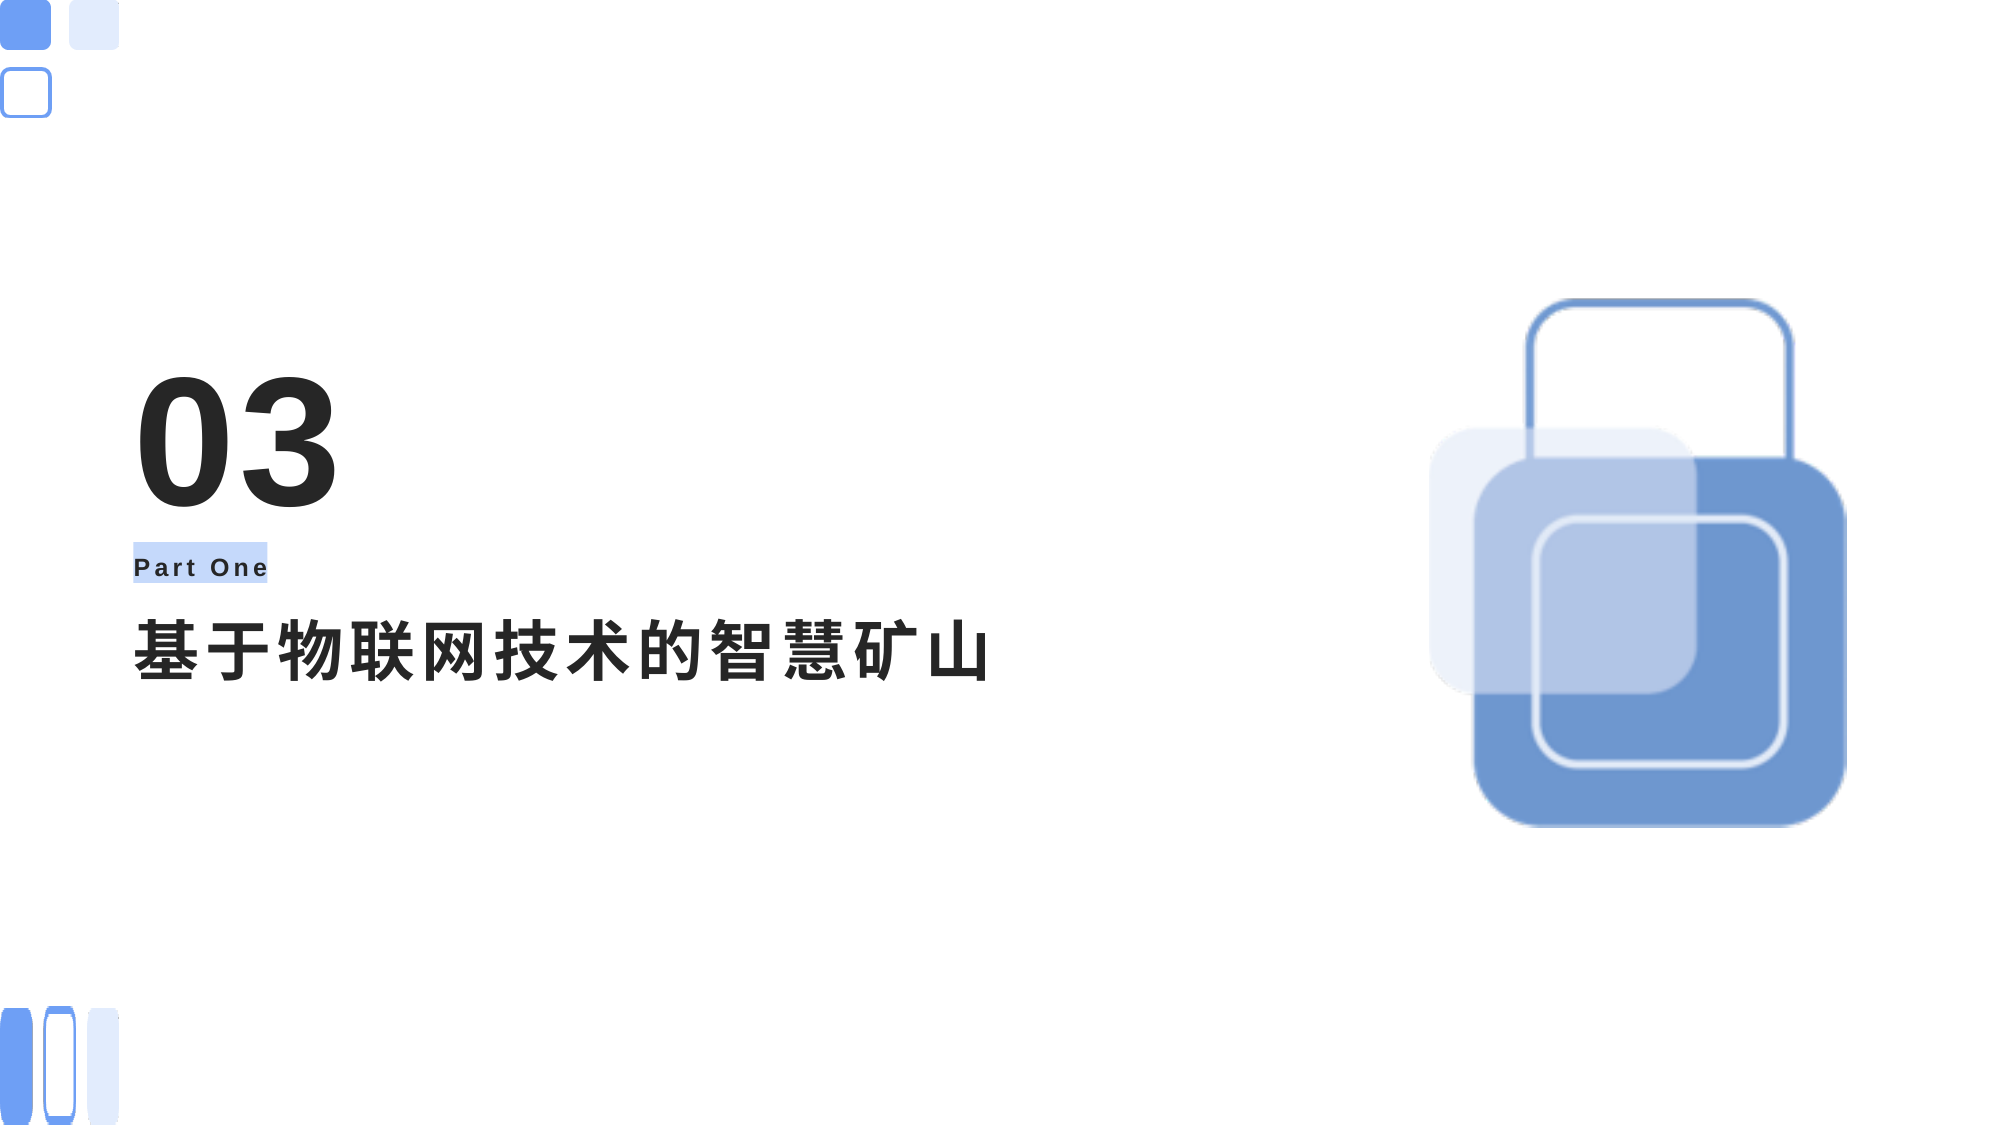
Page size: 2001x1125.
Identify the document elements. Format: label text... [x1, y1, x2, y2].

picture [0, 0, 119, 118]
text_box Part One [133, 542, 268, 583]
title 基于物联网技术的智慧矿山 [133, 592, 1259, 689]
text_box 03 [132, 151, 930, 543]
picture [1429, 297, 1847, 828]
picture [0, 1006, 119, 1125]
